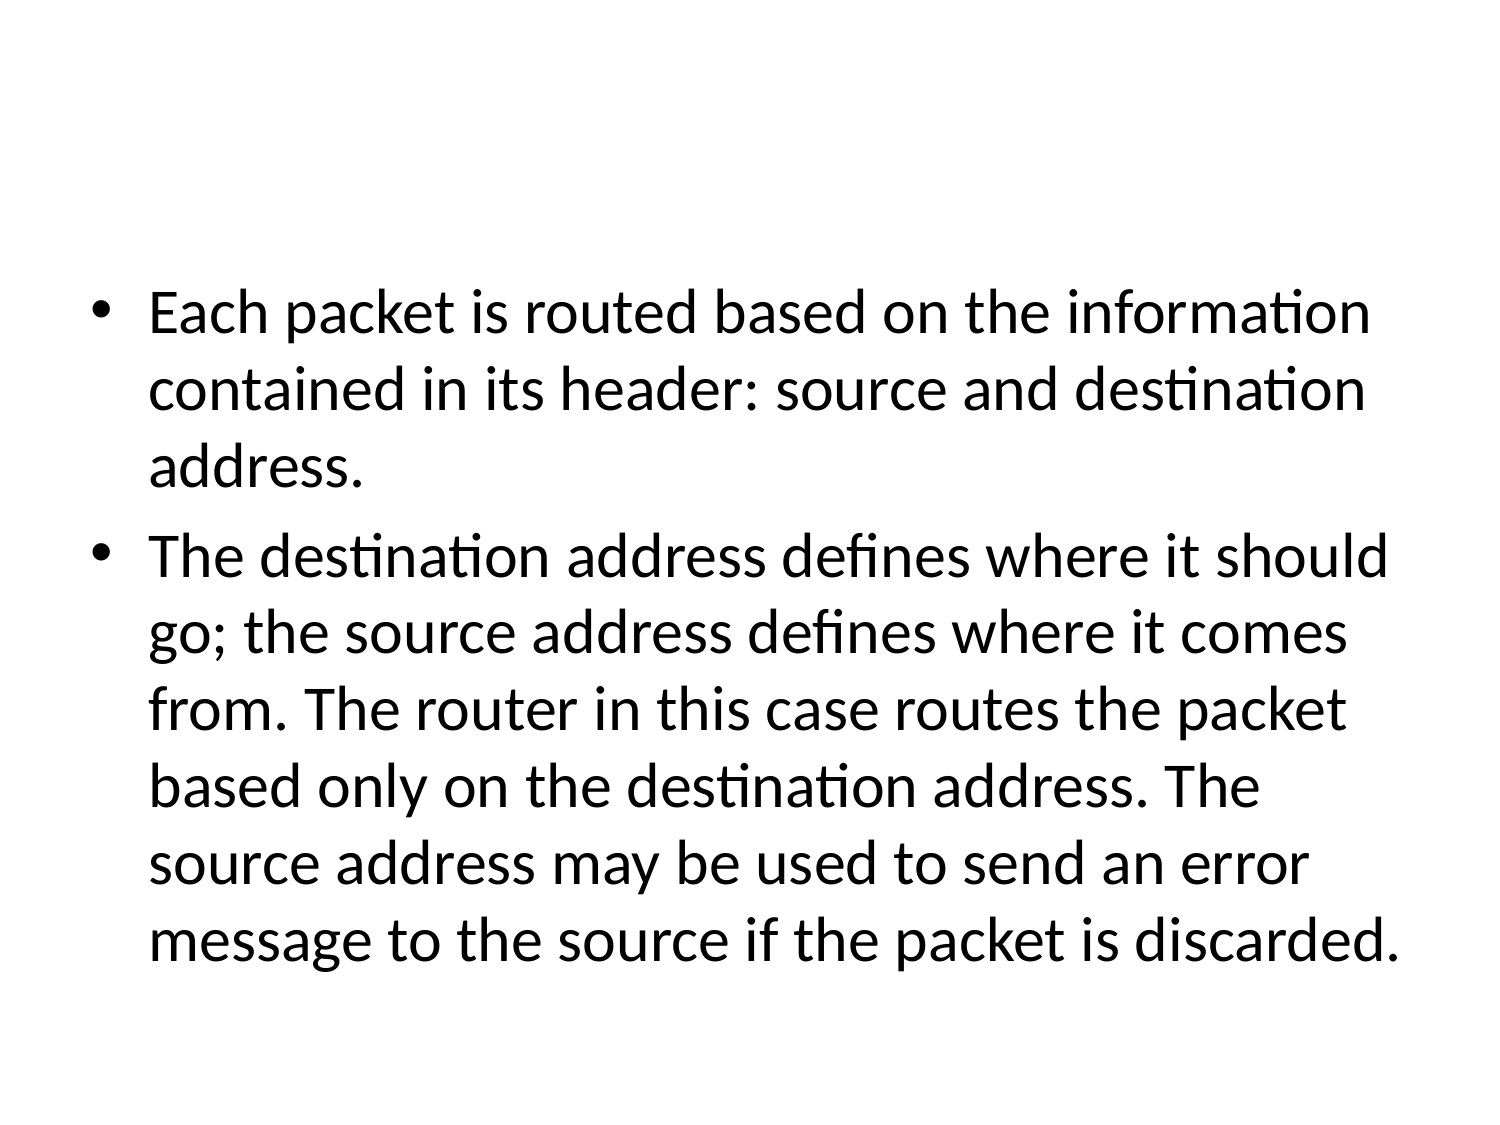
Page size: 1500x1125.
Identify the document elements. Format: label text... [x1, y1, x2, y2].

list Each packet is routed based on the information contained in its header: source and destination address. The destination address defines where it should go; the source address defines where it comes from. The router in this case routes the packet based only on the destination address. The source address may be used to send an error message to the source if the packet is discarded. [75, 262, 1425, 1005]
